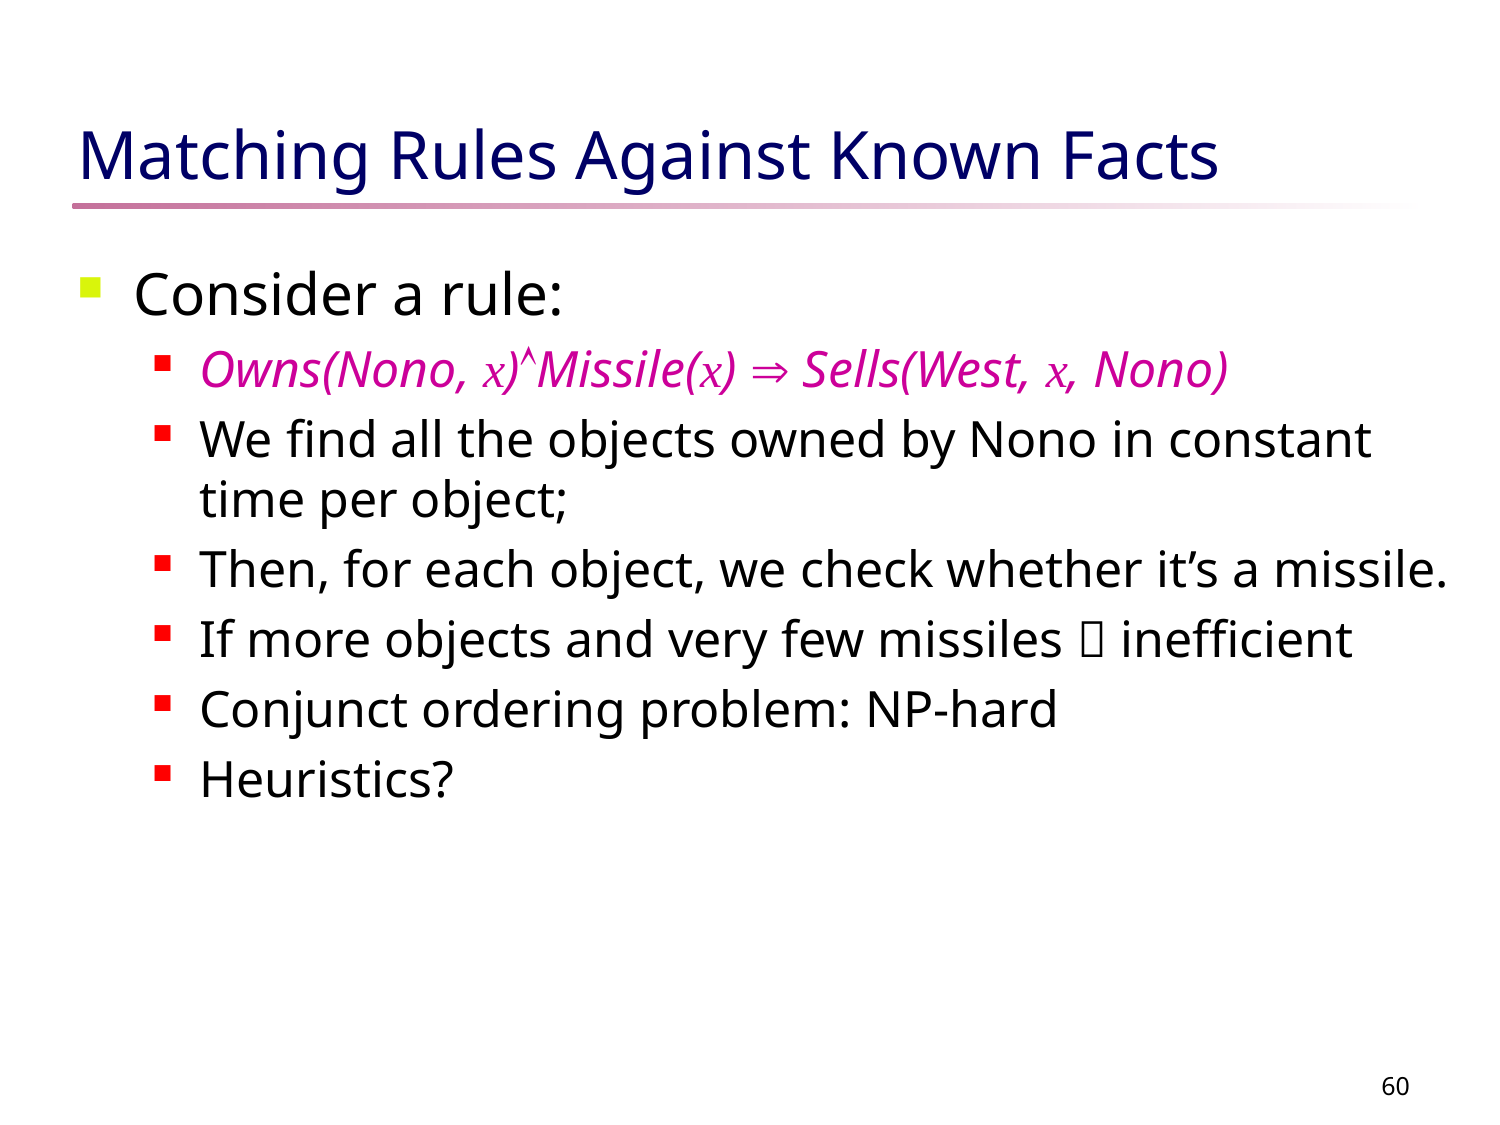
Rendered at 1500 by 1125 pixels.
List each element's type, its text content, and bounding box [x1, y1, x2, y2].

slide_number 60 [1112, 1037, 1426, 1113]
title Matching Rules Against Known Facts [62, 12, 1468, 200]
list Consider a rule: Owns(Nono, x)Missile(x)  Sells(West, x, Nono) We find all the objects owned by Nono in constant time per object; Then, for each object, we check whether it’s a missile. If more objects and very few missiles  inefficient Conjunct ordering problem: NP-hard Heuristics? [62, 249, 1475, 1006]
